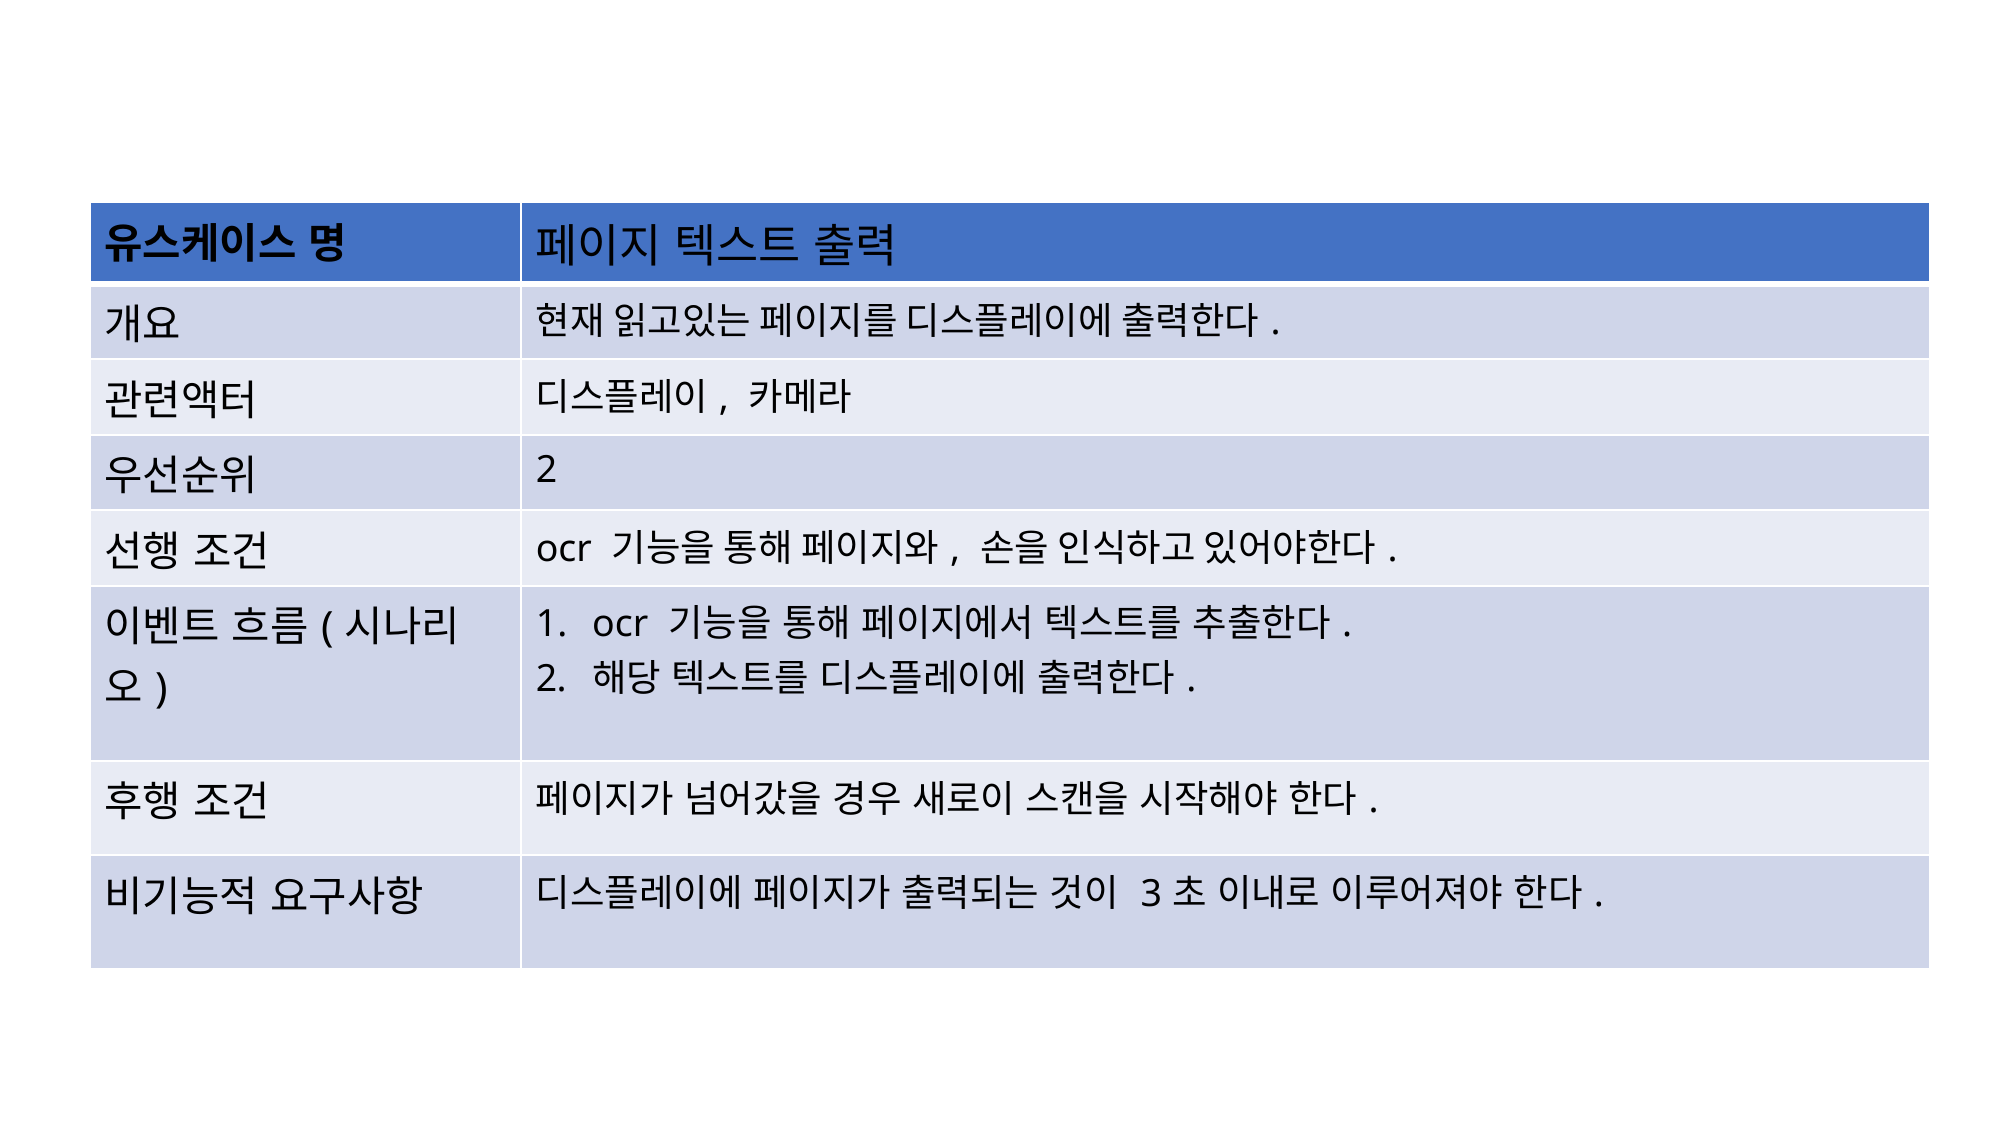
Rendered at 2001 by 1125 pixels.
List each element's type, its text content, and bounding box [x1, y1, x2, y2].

table_header 페이지 텍스트 출력 [522, 203, 1929, 281]
table_cell 2 [522, 436, 1929, 509]
table_cell 선행 조건 [91, 511, 520, 585]
table_header 유스케이스 명 [91, 203, 520, 281]
table_cell 페이지가 넘어갔을 경우 새로이 스캔을 시작해야 한다. [522, 762, 1929, 854]
table_cell 우선순위 [91, 436, 520, 509]
table_cell 디스플레이에 페이지가 출력되는 것이 3초 이내로 이루어져야 한다. [522, 856, 1929, 968]
table_cell 현재 읽고있는 페이지를 디스플레이에 출력한다. [522, 287, 1929, 358]
table_cell 디스플레이, 카메라 [522, 360, 1929, 434]
table_cell ocr 기능을 통해 페이지와, 손을 인식하고 있어야한다. [522, 511, 1929, 585]
table_cell 이벤트 흐름(시나리오) [91, 587, 520, 760]
table_cell 비기능적 요구사항 [91, 856, 520, 968]
table_cell 개요 [91, 287, 520, 358]
table_cell 후행 조건 [91, 762, 520, 854]
table_cell ocr 기능을 통해 페이지에서 텍스트를 추출한다. 해당 텍스트를 디스플레이에 출력한다. [522, 587, 1929, 760]
table_cell 관련액터 [91, 360, 520, 434]
